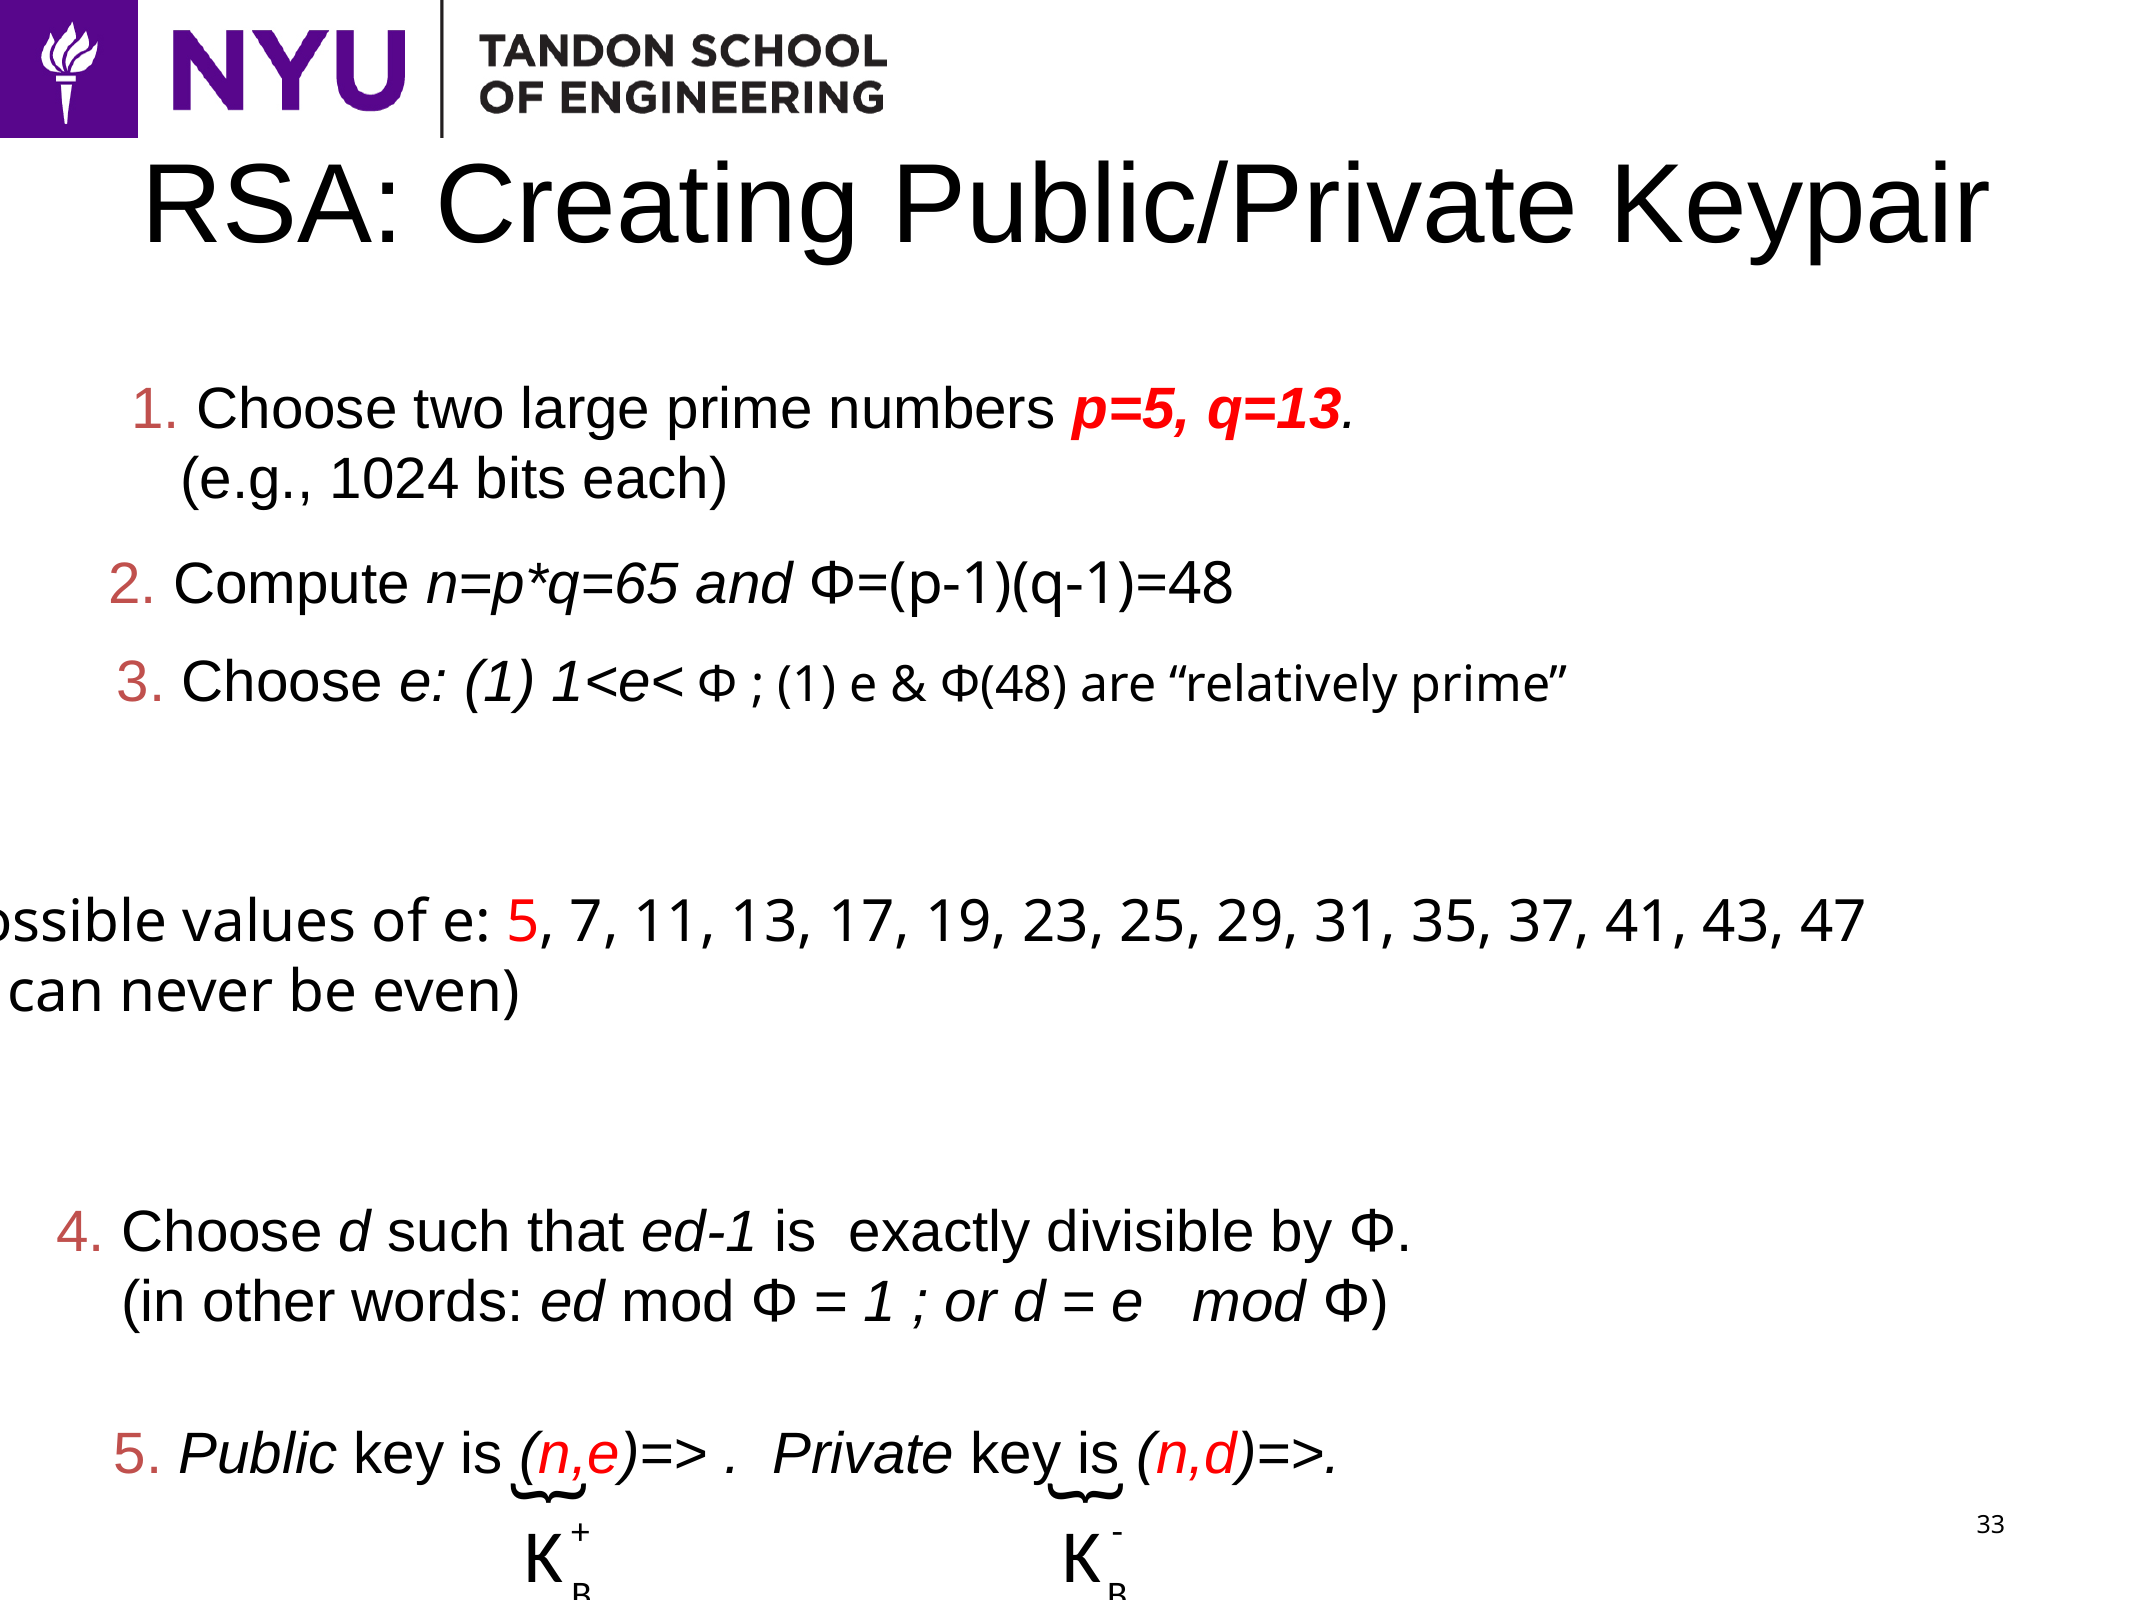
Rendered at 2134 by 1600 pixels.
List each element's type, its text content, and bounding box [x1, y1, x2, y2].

text_box 5. Public key is (n,e)=> . Private key is (n,d)=>. [98, 1337, 1422, 1493]
text_box 3. Choose e: (1) 1<e< Φ ; (1) e & Φ(48) are “relatively prime” [102, 635, 2083, 721]
picture [0, 0, 887, 138]
text_box { [1016, 1463, 1137, 1521]
text_box 1. Choose two large prime numbers p=5, q=13. (e.g., 1024 bits each) [116, 362, 1892, 518]
text_box 4. Choose d such that ed-1 is exactly divisible by Φ. (in other words: ed mod Φ = 1 ; or d = e mod Φ) [41, 1185, 2042, 1341]
slide_number 33 [1528, 1483, 2027, 1569]
title RSA: Creating Public/Private Keypair [106, 63, 2027, 331]
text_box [503, 1499, 610, 1600]
text_box 2. Compute n=p*q=65 and Φ=(p-1)(q-1)=48 [93, 537, 1250, 623]
text_box { [479, 1463, 599, 1521]
text_box Possible values of e: 5, 7, 11, 13, 17, 19, 23, 25, 29, 31, 35, 37, 41, 43, 47 (e can never be even) [0, 875, 1883, 1031]
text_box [1041, 1499, 1146, 1600]
